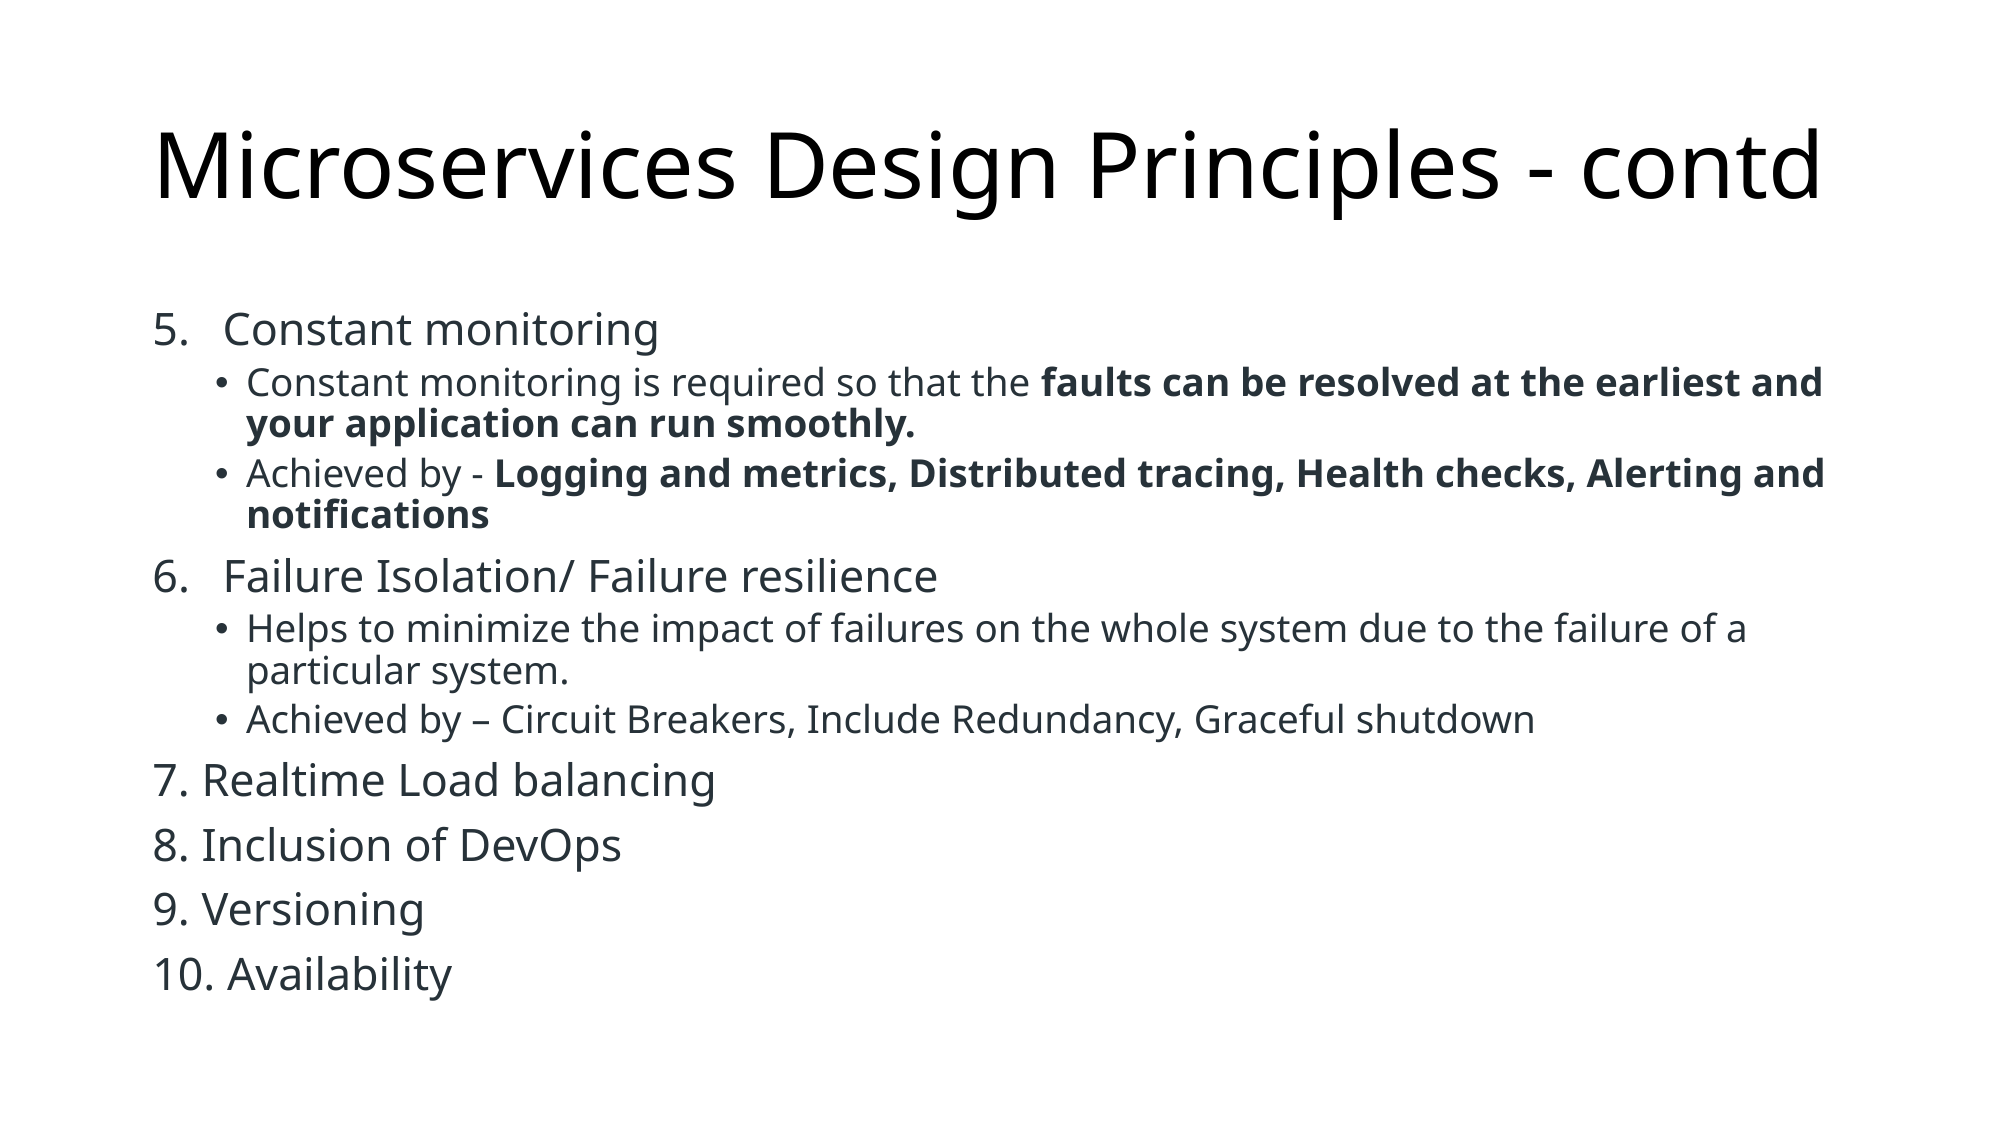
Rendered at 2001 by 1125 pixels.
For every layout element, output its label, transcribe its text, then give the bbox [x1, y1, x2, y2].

list Constant monitoring Constant monitoring is required so that the faults can be resolved at the earliest and your application can run smoothly. Achieved by - Logging and metrics, Distributed tracing, Health checks, Alerting and notifications Failure Isolation/ Failure resilience Helps to minimize the impact of failures on the whole system due to the failure of a particular system. Achieved by – Circuit Breakers, Include Redundancy, Graceful shutdown 7. Realtime Load balancing 8. Inclusion of DevOps 9. Versioning 10. Availability [137, 299, 1863, 1014]
title Microservices Design Principles - contd [137, 59, 1863, 278]
